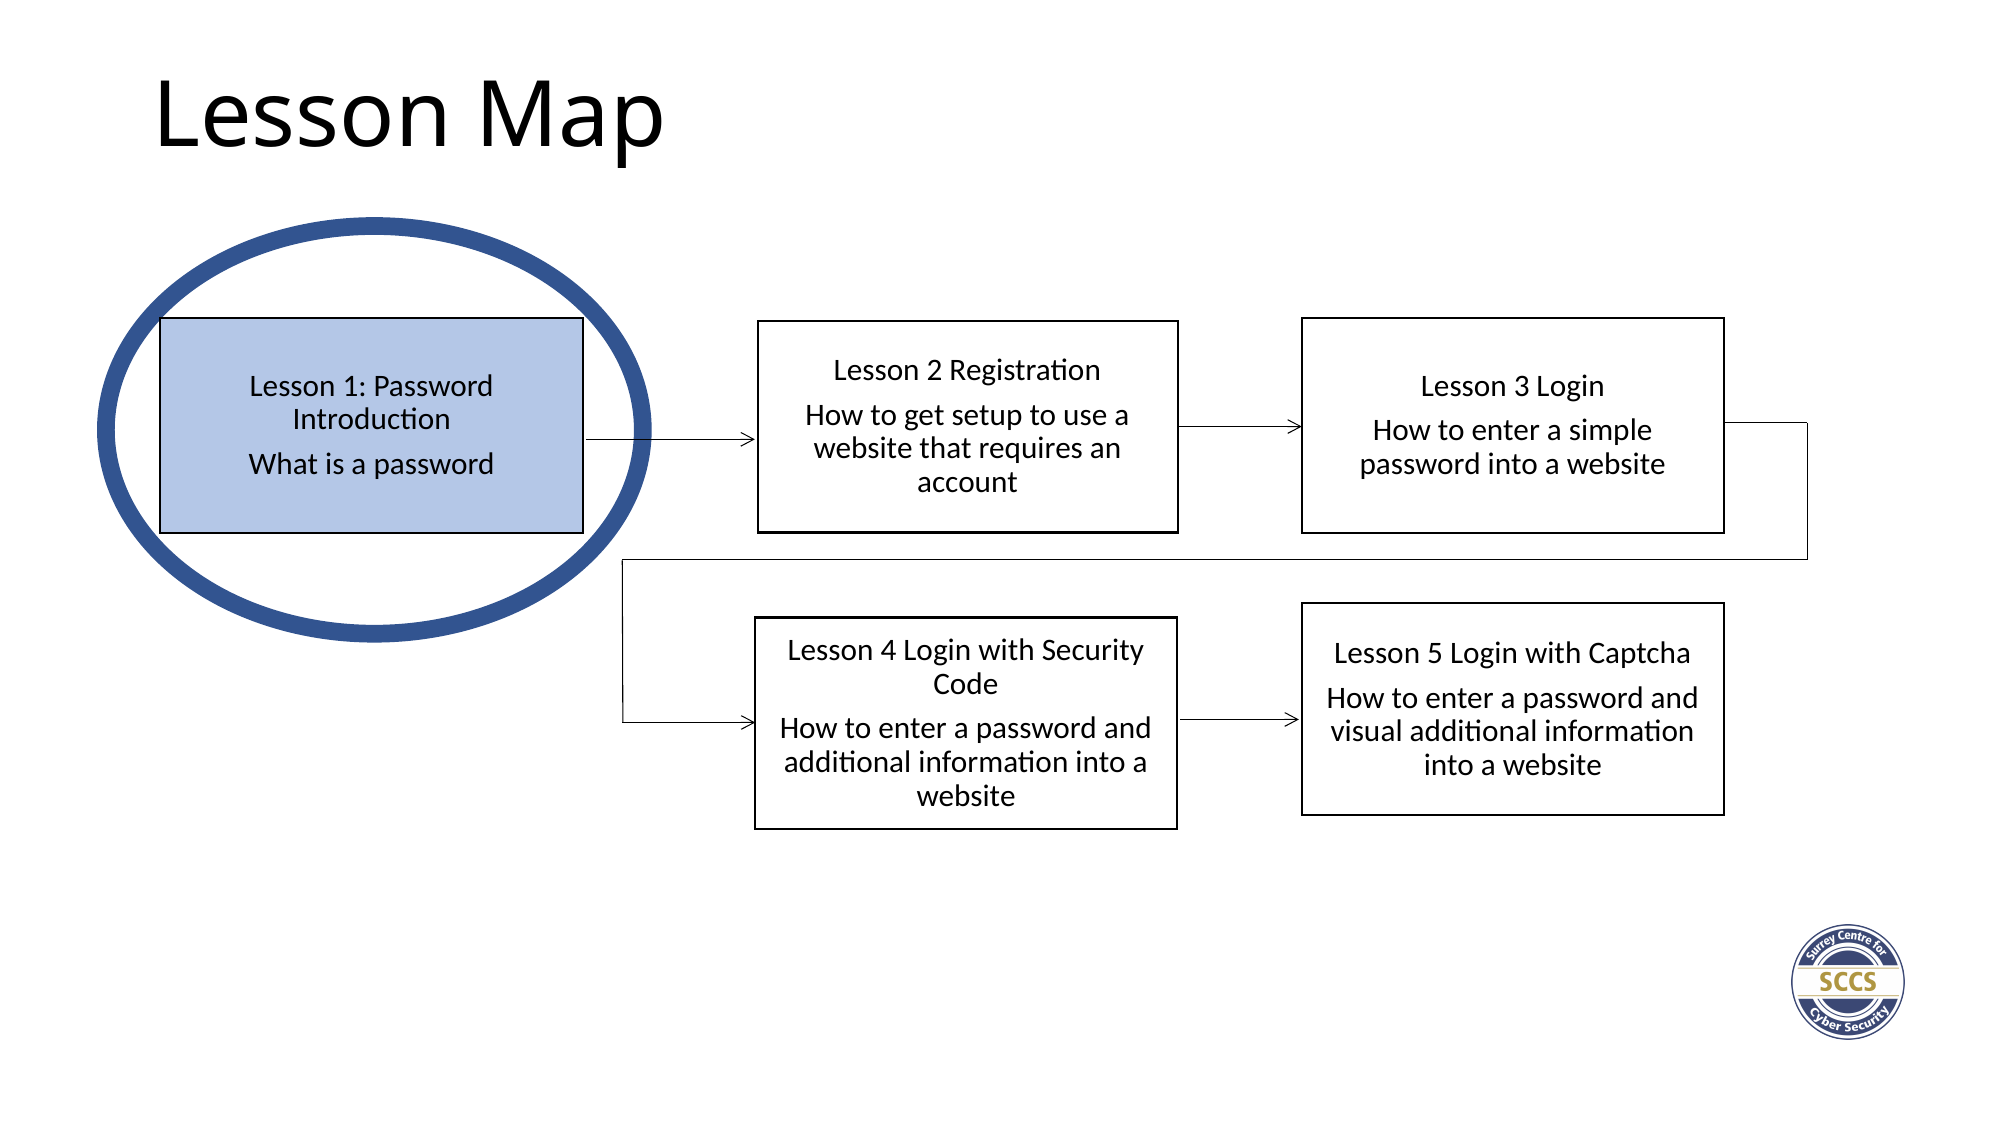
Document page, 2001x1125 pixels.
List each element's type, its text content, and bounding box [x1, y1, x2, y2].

text_box [104, 224, 600, 555]
picture [1791, 924, 1905, 1040]
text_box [160, 317, 1808, 830]
text_box Lesson Map [137, 59, 1863, 278]
